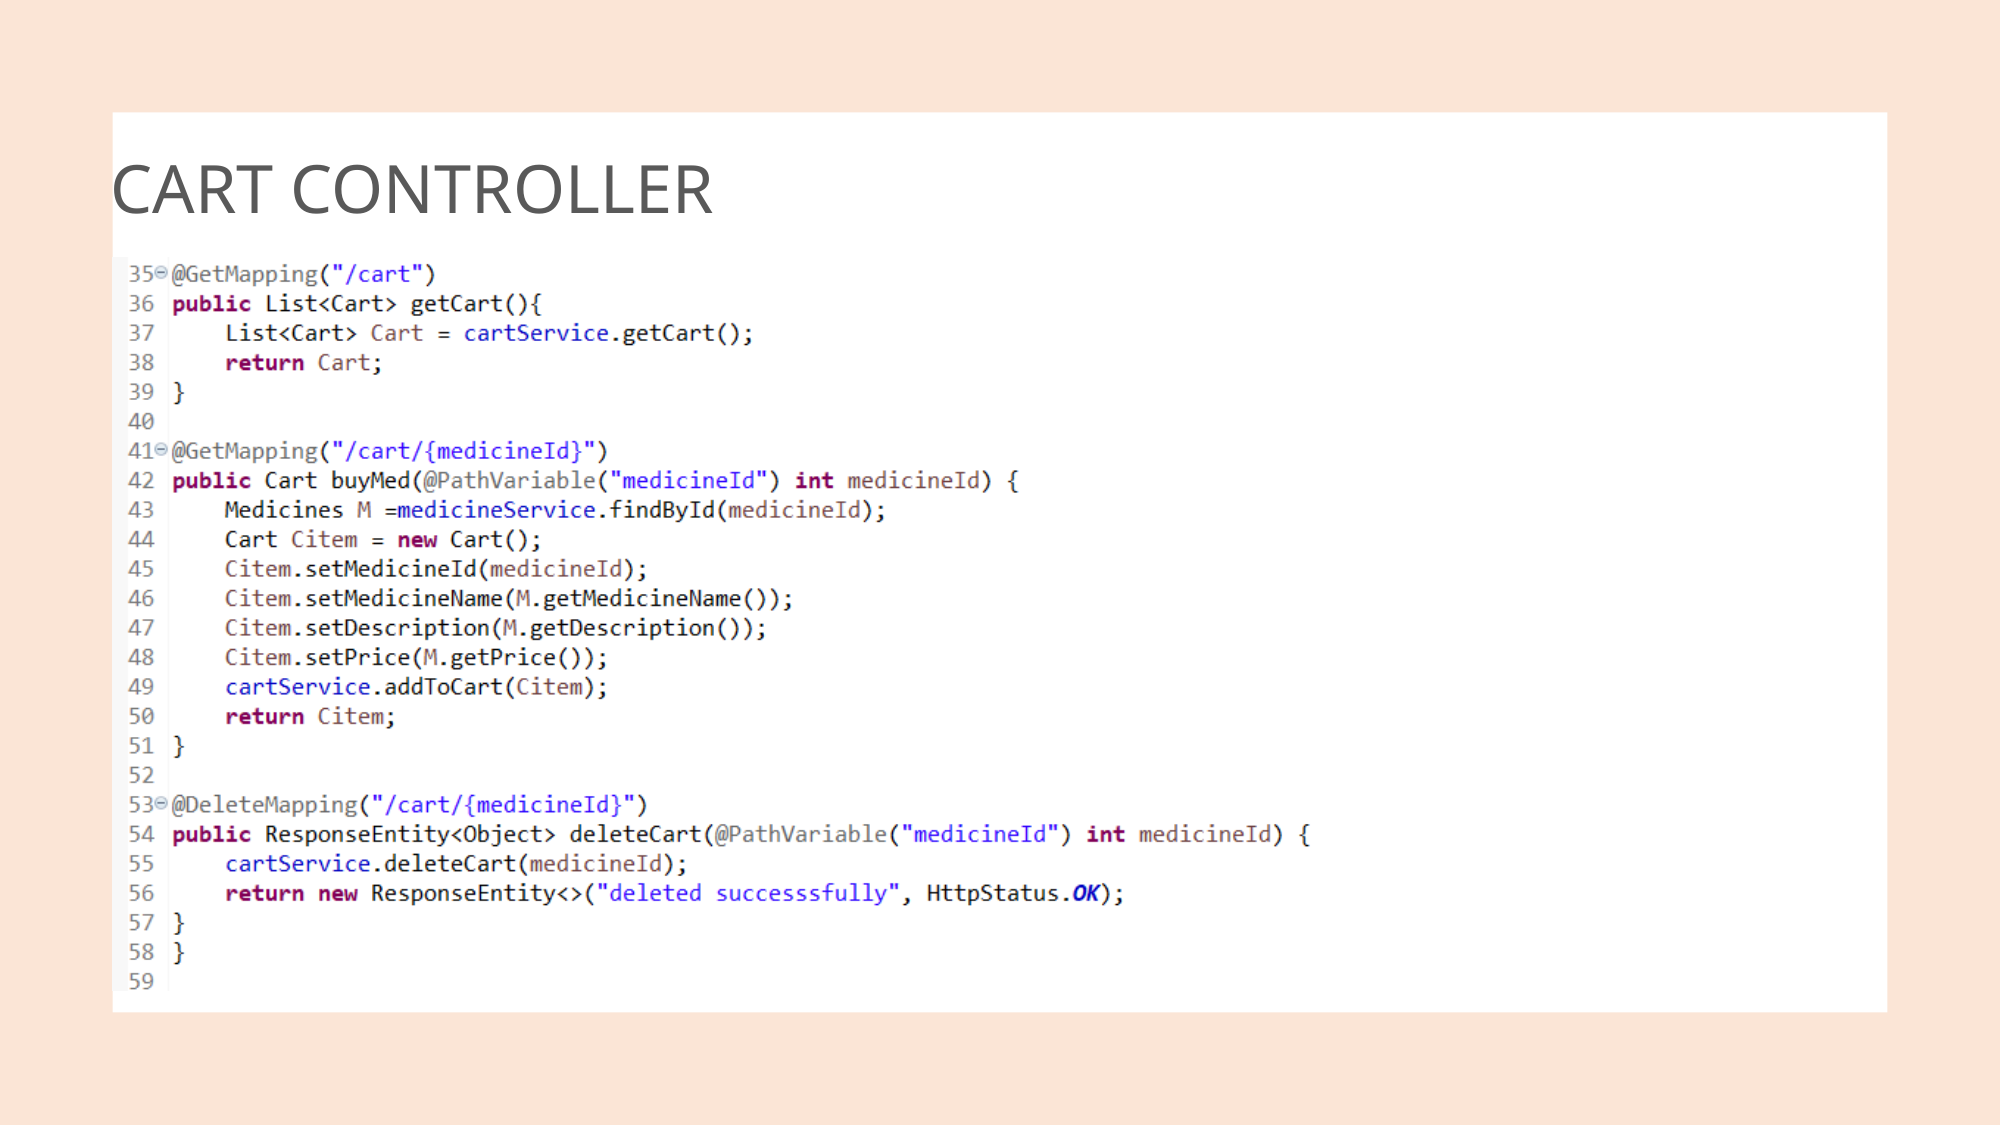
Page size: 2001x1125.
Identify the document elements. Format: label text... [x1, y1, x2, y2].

title CART CONTROLLER [0, 0, 977, 236]
text_box [0, 0, 2000, 1125]
picture [112, 257, 1572, 991]
text_box [111, 111, 1888, 1013]
